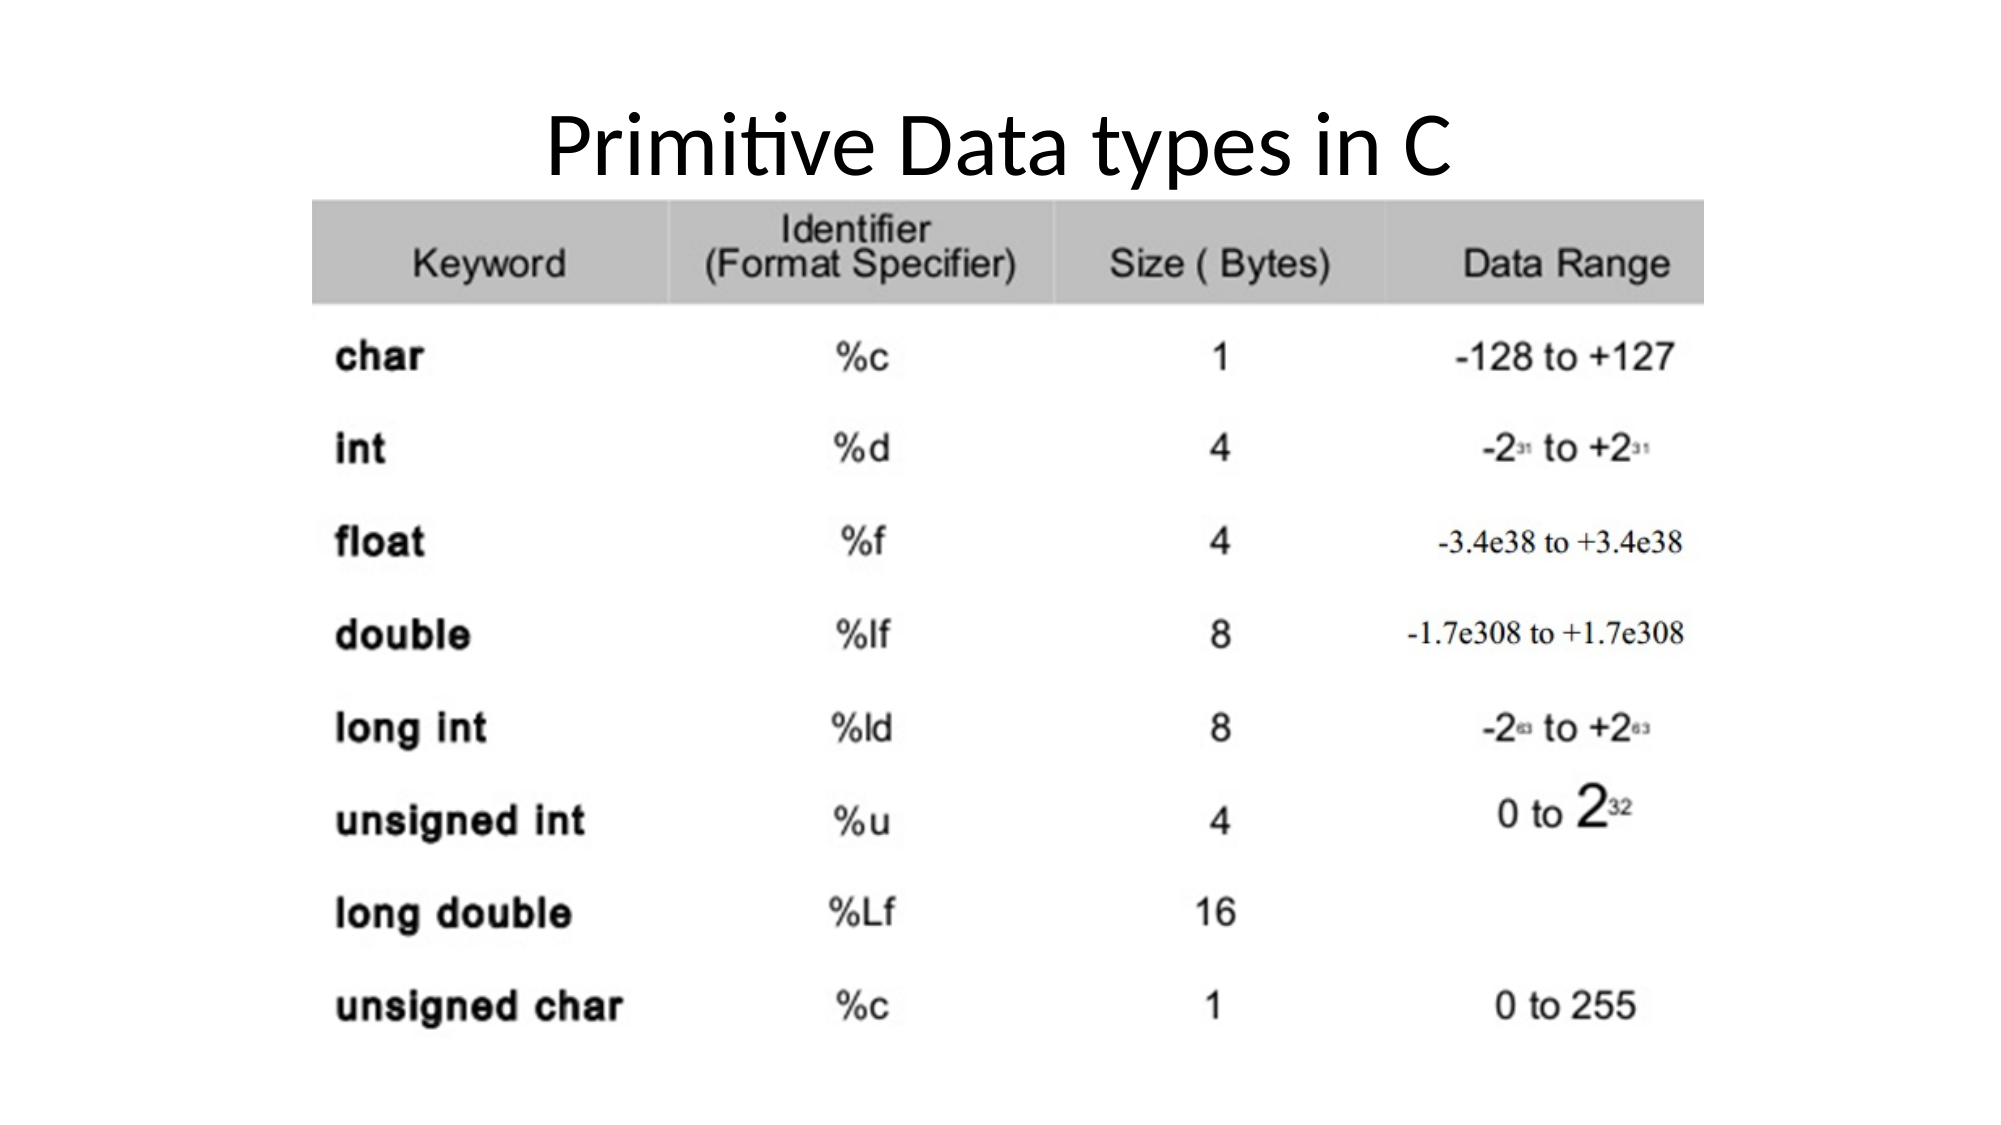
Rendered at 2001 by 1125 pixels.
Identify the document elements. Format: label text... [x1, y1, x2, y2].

title Primitive Data types in C [99, 45, 1900, 233]
picture [312, 199, 1705, 1038]
